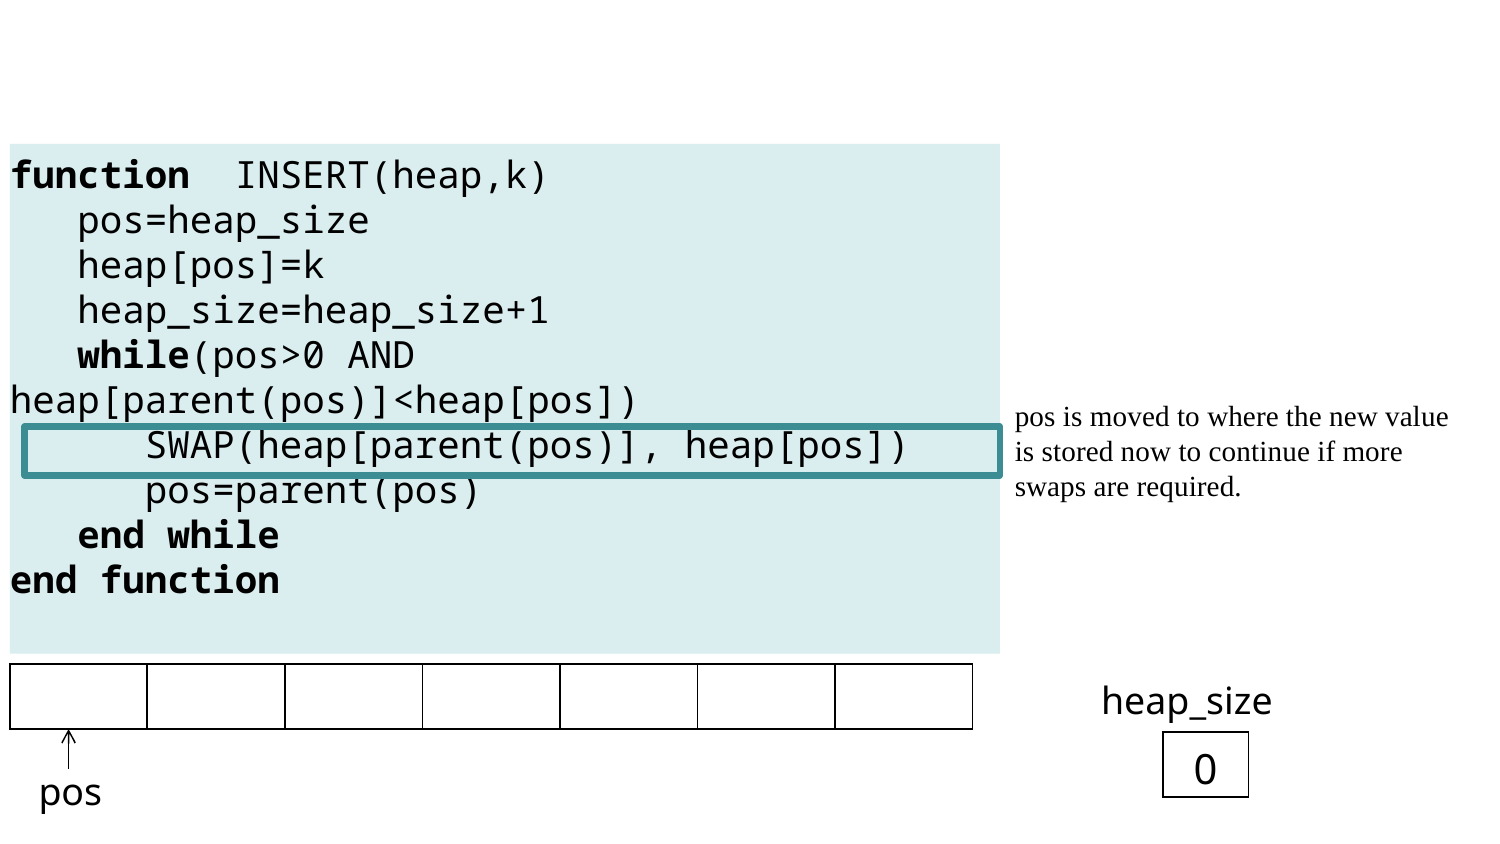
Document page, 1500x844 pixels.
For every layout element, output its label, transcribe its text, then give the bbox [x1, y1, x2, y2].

text_box [24, 426, 999, 476]
text_box pos is moved to where the new value is stored now to continue if more swaps are required. [999, 390, 1491, 510]
text_box pos [23, 760, 118, 821]
table_header [836, 665, 972, 728]
text_box function INSERT(heap,k) pos=heap_size heap[pos]=k heap_size=heap_size+1 while(pos>0 AND heap[parent(pos)]<heap[pos]) SWAP(heap[parent(pos)], heap[pos]) pos=parent(pos) end while end function [9, 143, 1000, 654]
table_header [11, 665, 146, 728]
table_header [561, 665, 697, 728]
table_header [423, 665, 559, 728]
table_cell 0 [1164, 733, 1248, 796]
table_header [698, 665, 834, 728]
text_box heap_size [1086, 669, 1289, 729]
table_header [148, 665, 284, 728]
table_header [286, 665, 422, 728]
